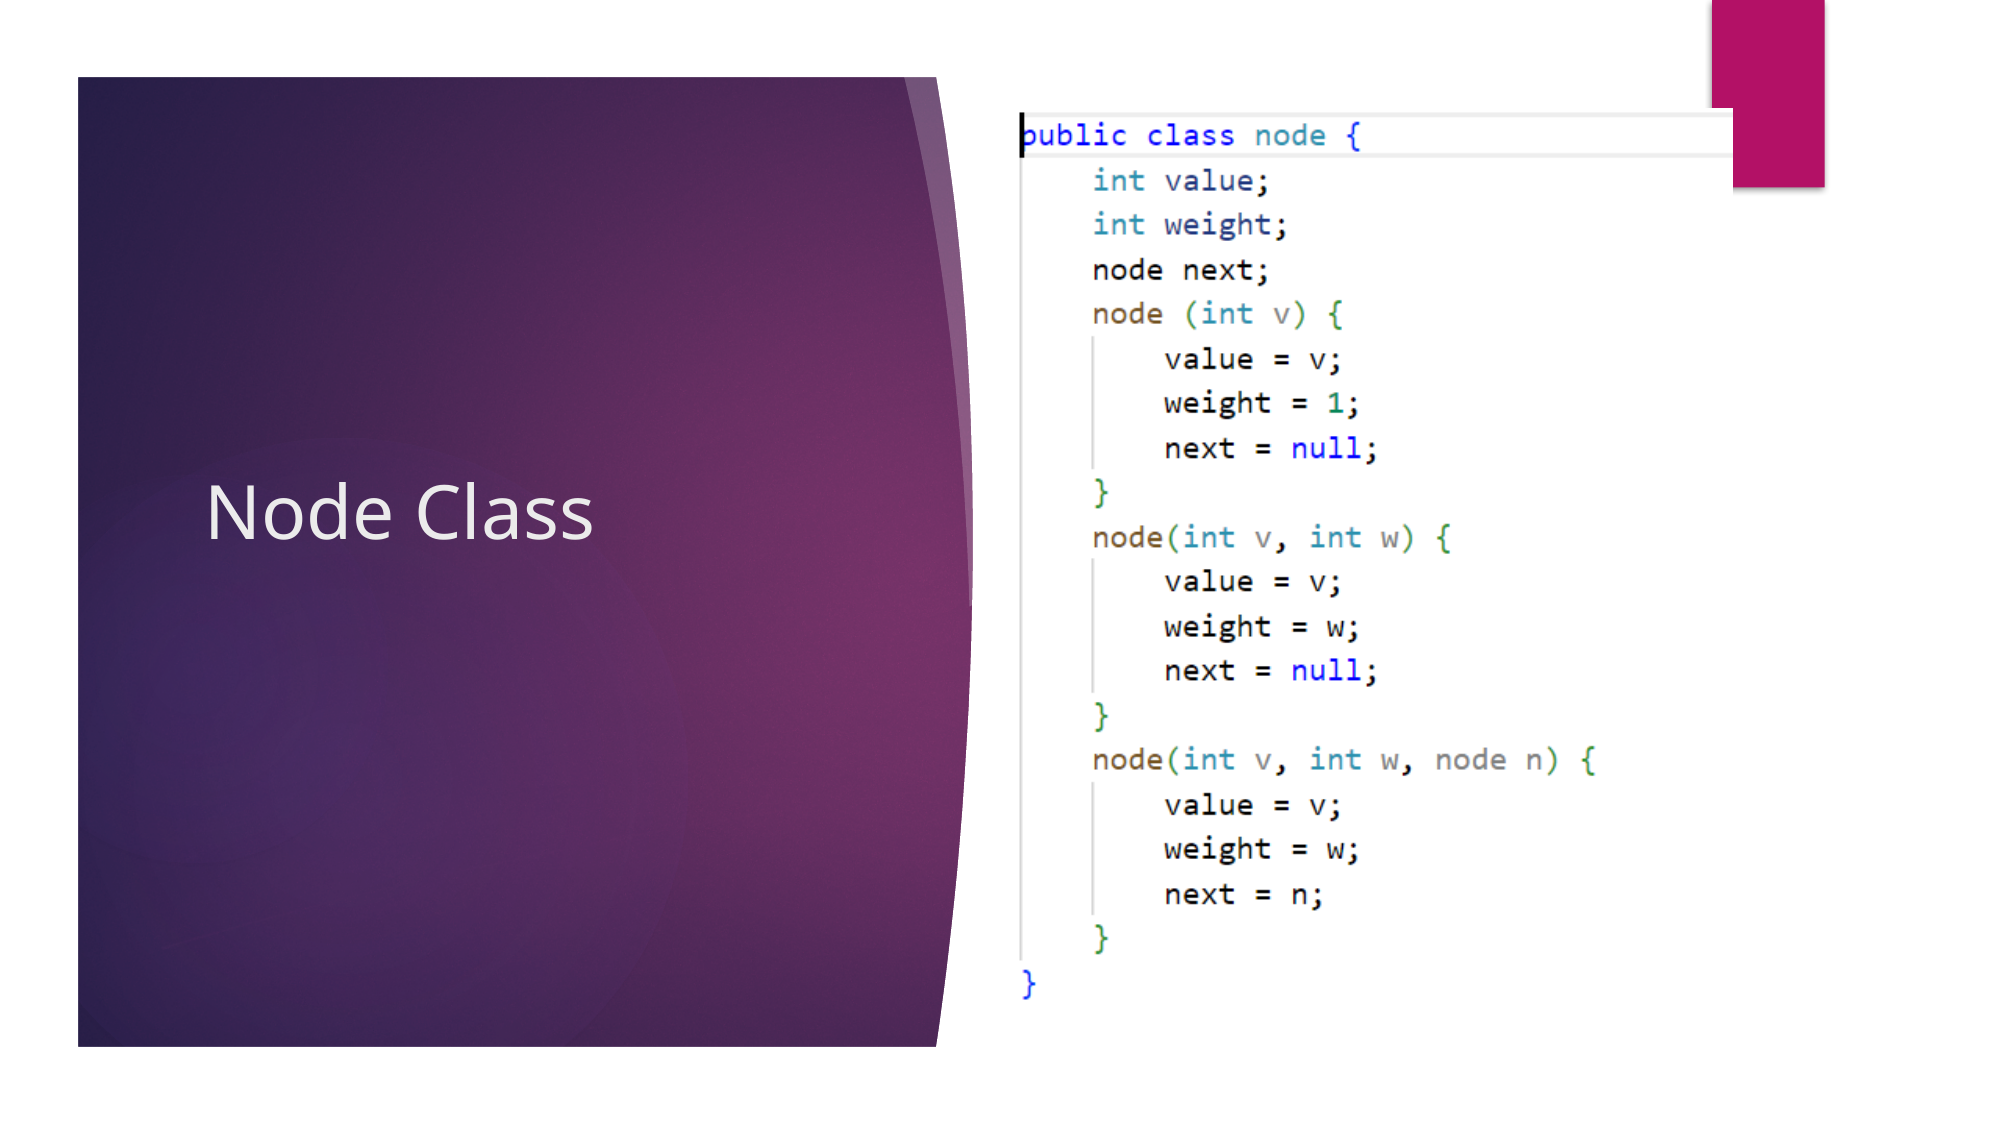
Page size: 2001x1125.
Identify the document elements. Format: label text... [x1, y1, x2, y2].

title Node Class [189, 277, 824, 563]
picture [1012, 108, 1734, 1017]
